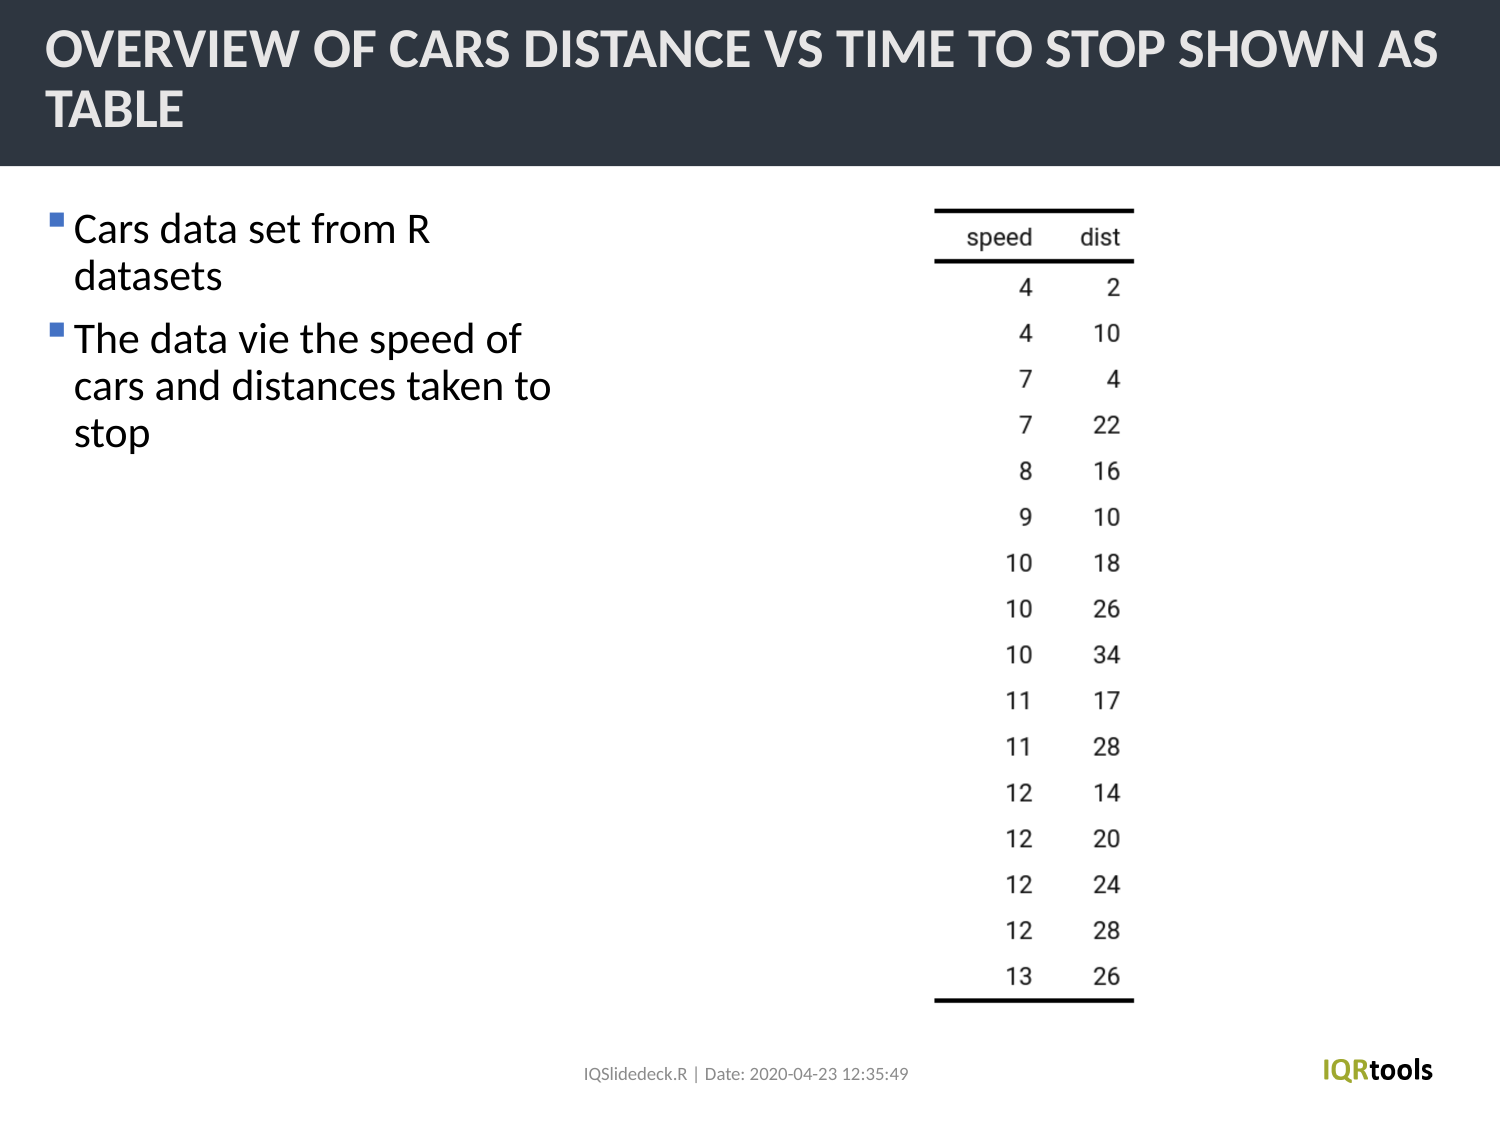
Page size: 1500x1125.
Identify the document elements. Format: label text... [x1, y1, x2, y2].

footer IQSlidedeck.R | Date: 2020-04-23 12:35:49 [386, 1042, 1106, 1103]
title Overview of cars distance vs time to stop shown as table [0, 0, 1500, 167]
picture [604, 197, 1464, 1014]
list Cars data set from R datasets The data vie the speed of cars and distances taken to stop [30, 197, 579, 1014]
picture [1306, 1042, 1463, 1103]
